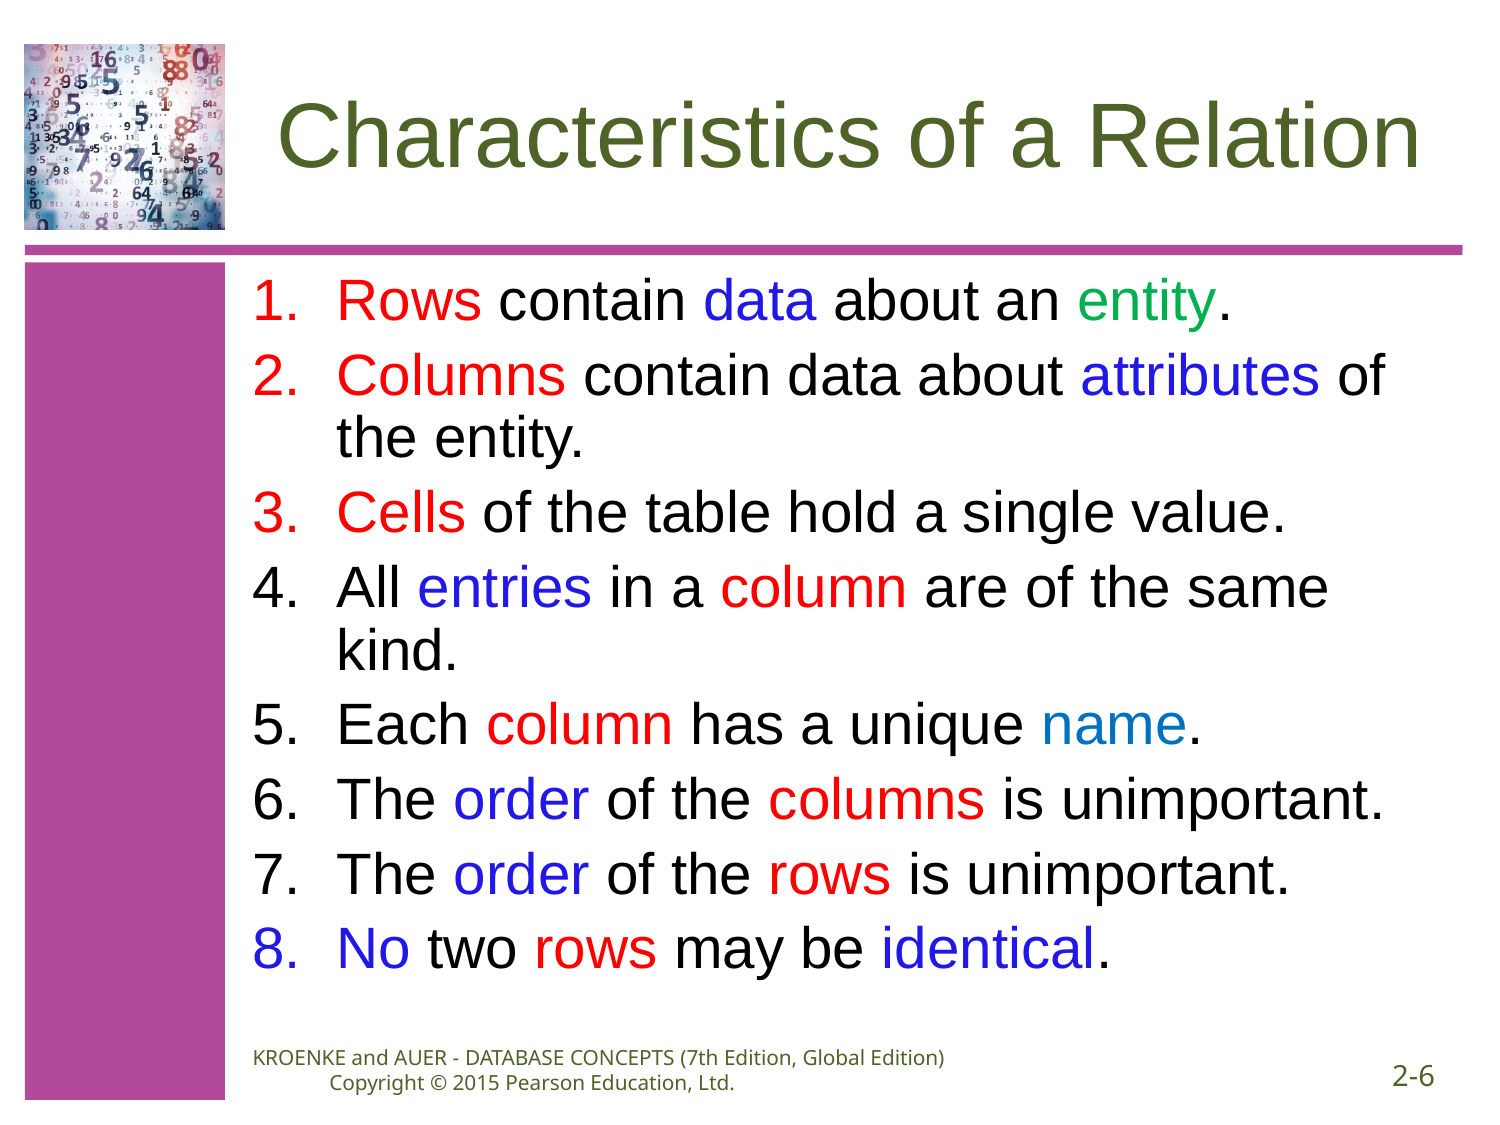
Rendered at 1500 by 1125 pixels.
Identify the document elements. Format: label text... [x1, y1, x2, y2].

list Rows contain data about an entity. Columns contain data about attributes of the entity. Cells of the table hold a single value. All entries in a column are of the same kind. Each column has a unique name. The order of the columns is unimportant. The order of the rows is unimportant. No two rows may be identical. [237, 262, 1426, 1012]
slide_number 2-6 [1287, 1049, 1451, 1103]
title Characteristics of a Relation [237, 37, 1463, 226]
footer KROENKE and AUER - DATABASE CONCEPTS (7th Edition, Global Edition) Copyright © 2015 Pearson Education, Ltd. [237, 1037, 1088, 1104]
picture [24, 44, 225, 230]
